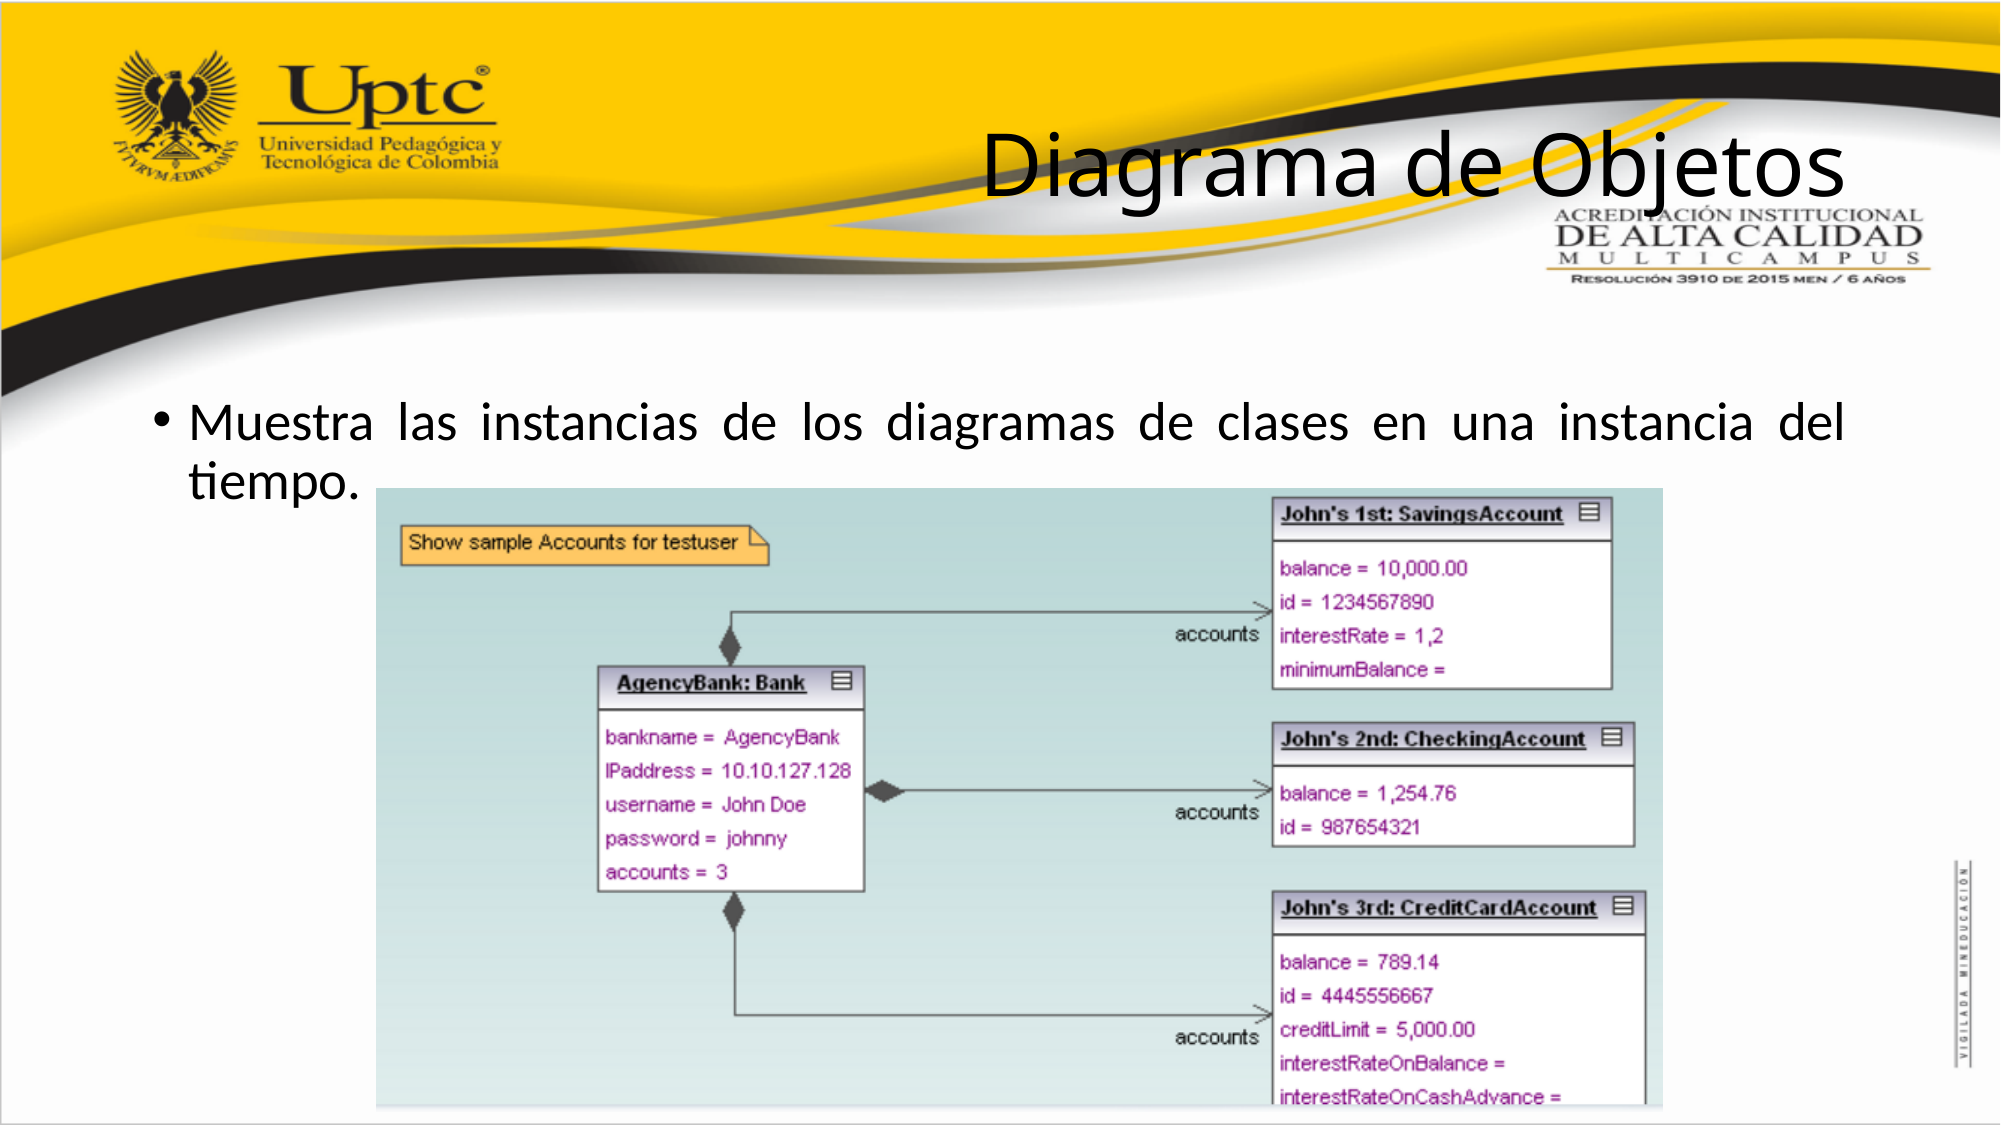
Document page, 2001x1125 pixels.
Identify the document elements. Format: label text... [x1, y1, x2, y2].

picture [0, 0, 2001, 1125]
title Diagrama de Objetos [137, 60, 1863, 278]
list Muestra las instancias de los diagramas de clases en una instancia del tiempo. [137, 299, 1863, 1014]
